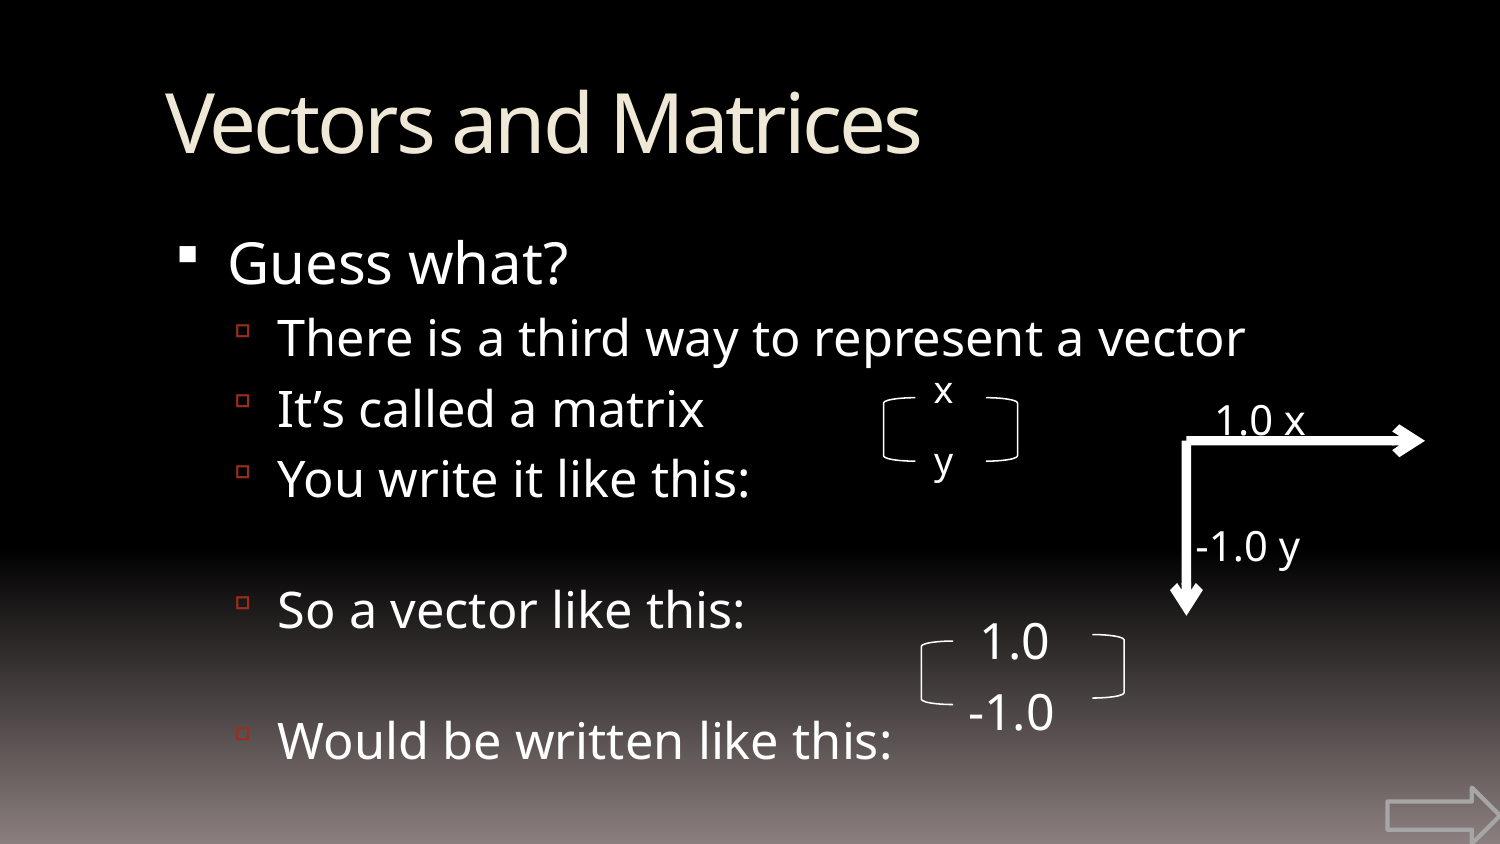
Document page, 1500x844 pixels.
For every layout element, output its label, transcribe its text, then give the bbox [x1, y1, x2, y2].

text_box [883, 358, 1018, 491]
text_box [1385, 785, 1500, 844]
title Vectors and Matrices [150, 63, 1425, 176]
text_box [921, 601, 1125, 749]
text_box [1185, 385, 1426, 617]
list Guess what? There is a third way to represent a vector It’s called a matrix You write it like this: So a vector like this: Would be written like this: [150, 219, 1425, 782]
